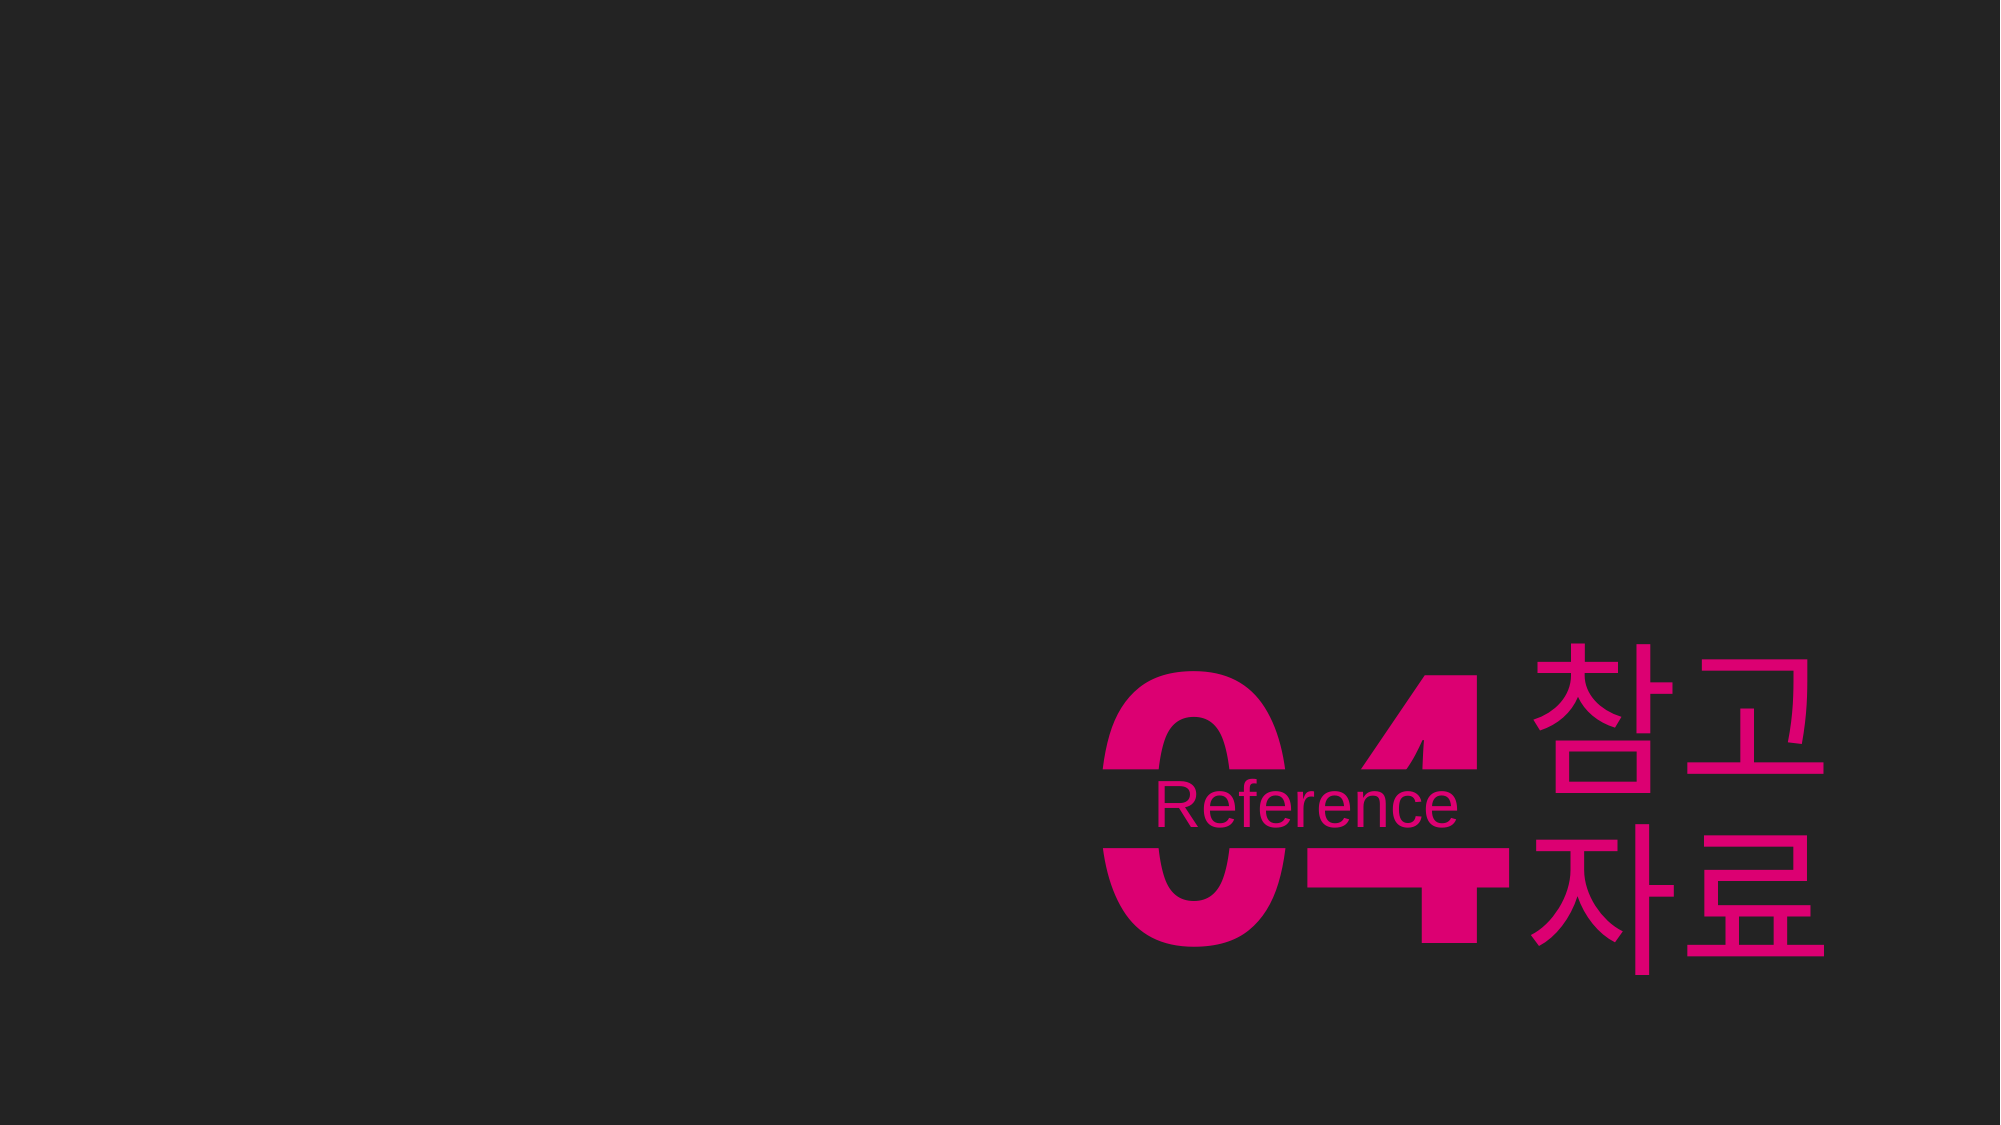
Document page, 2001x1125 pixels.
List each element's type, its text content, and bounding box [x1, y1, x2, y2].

title 참고 자료 [1564, 679, 1968, 959]
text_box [1072, 561, 1564, 1031]
